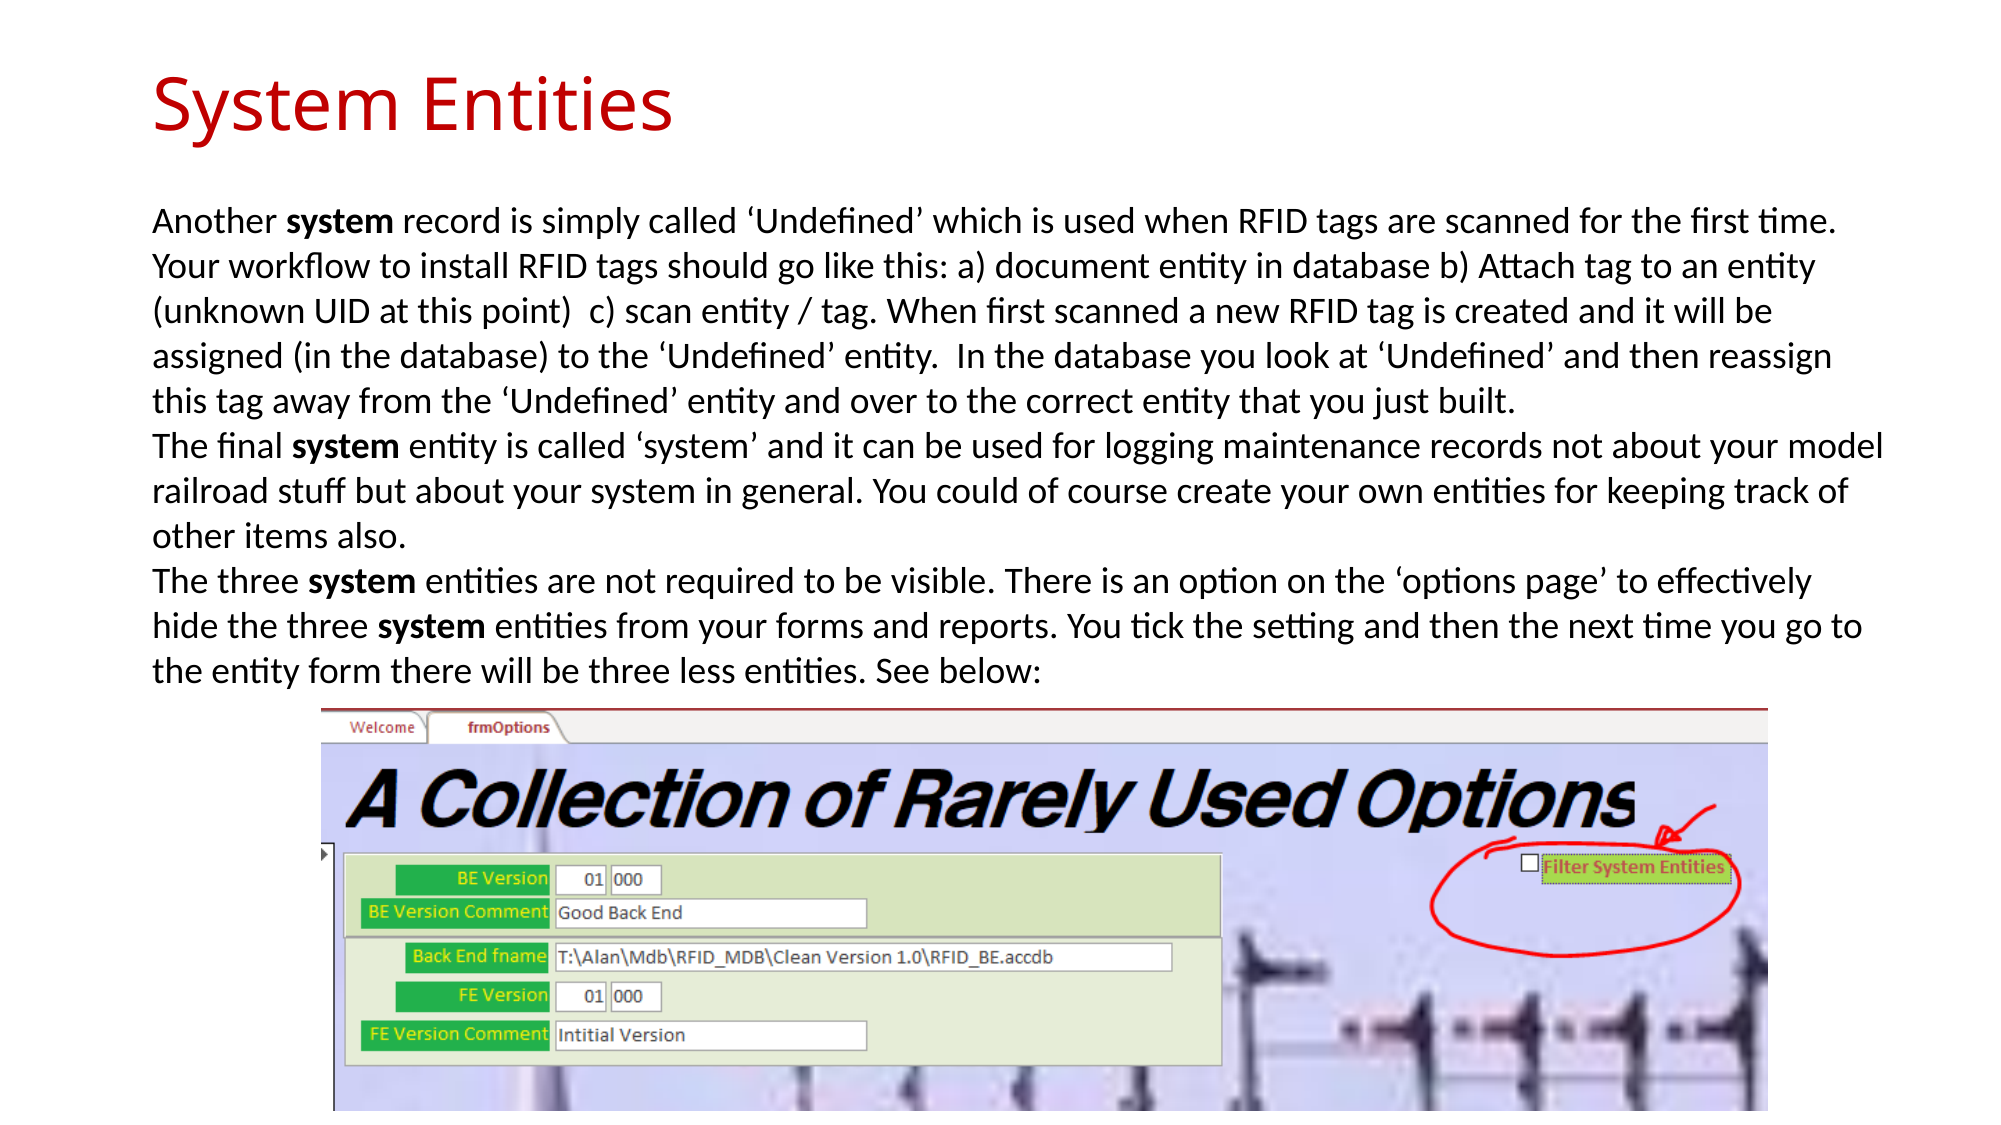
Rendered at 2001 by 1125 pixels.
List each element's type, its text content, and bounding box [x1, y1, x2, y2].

picture [321, 708, 1768, 1111]
title System Entities [137, 59, 1863, 155]
text_box Another system record is simply called ‘Undefined’ which is used when RFID tags are scanned for the first time. Your workflow to install RFID tags should go like this: a) document entity in database b) Attach tag to an entity (unknown UID at this point) c) scan entity / tag. When first scanned a new RFID tag is created and it will be assigned (in the database) to the ‘Undefined’ entity. In the database you look at ‘Undefined’ and then reassign this tag away from the ‘Undefined’ entity and over to the correct entity that you just built. The final system entity is called ‘system’ and it can be used for logging maintenance records not about your model railroad stuff but about your system in general. You could of course create your own entities for keeping track of other items also. The three system entities are not required to be visible. There is an option on the ‘options page’ to effectively hide the three system entities from your forms and reports. You tick the setting and then the next time you go to the entity form there will be three less entities. See below: [137, 188, 1903, 699]
